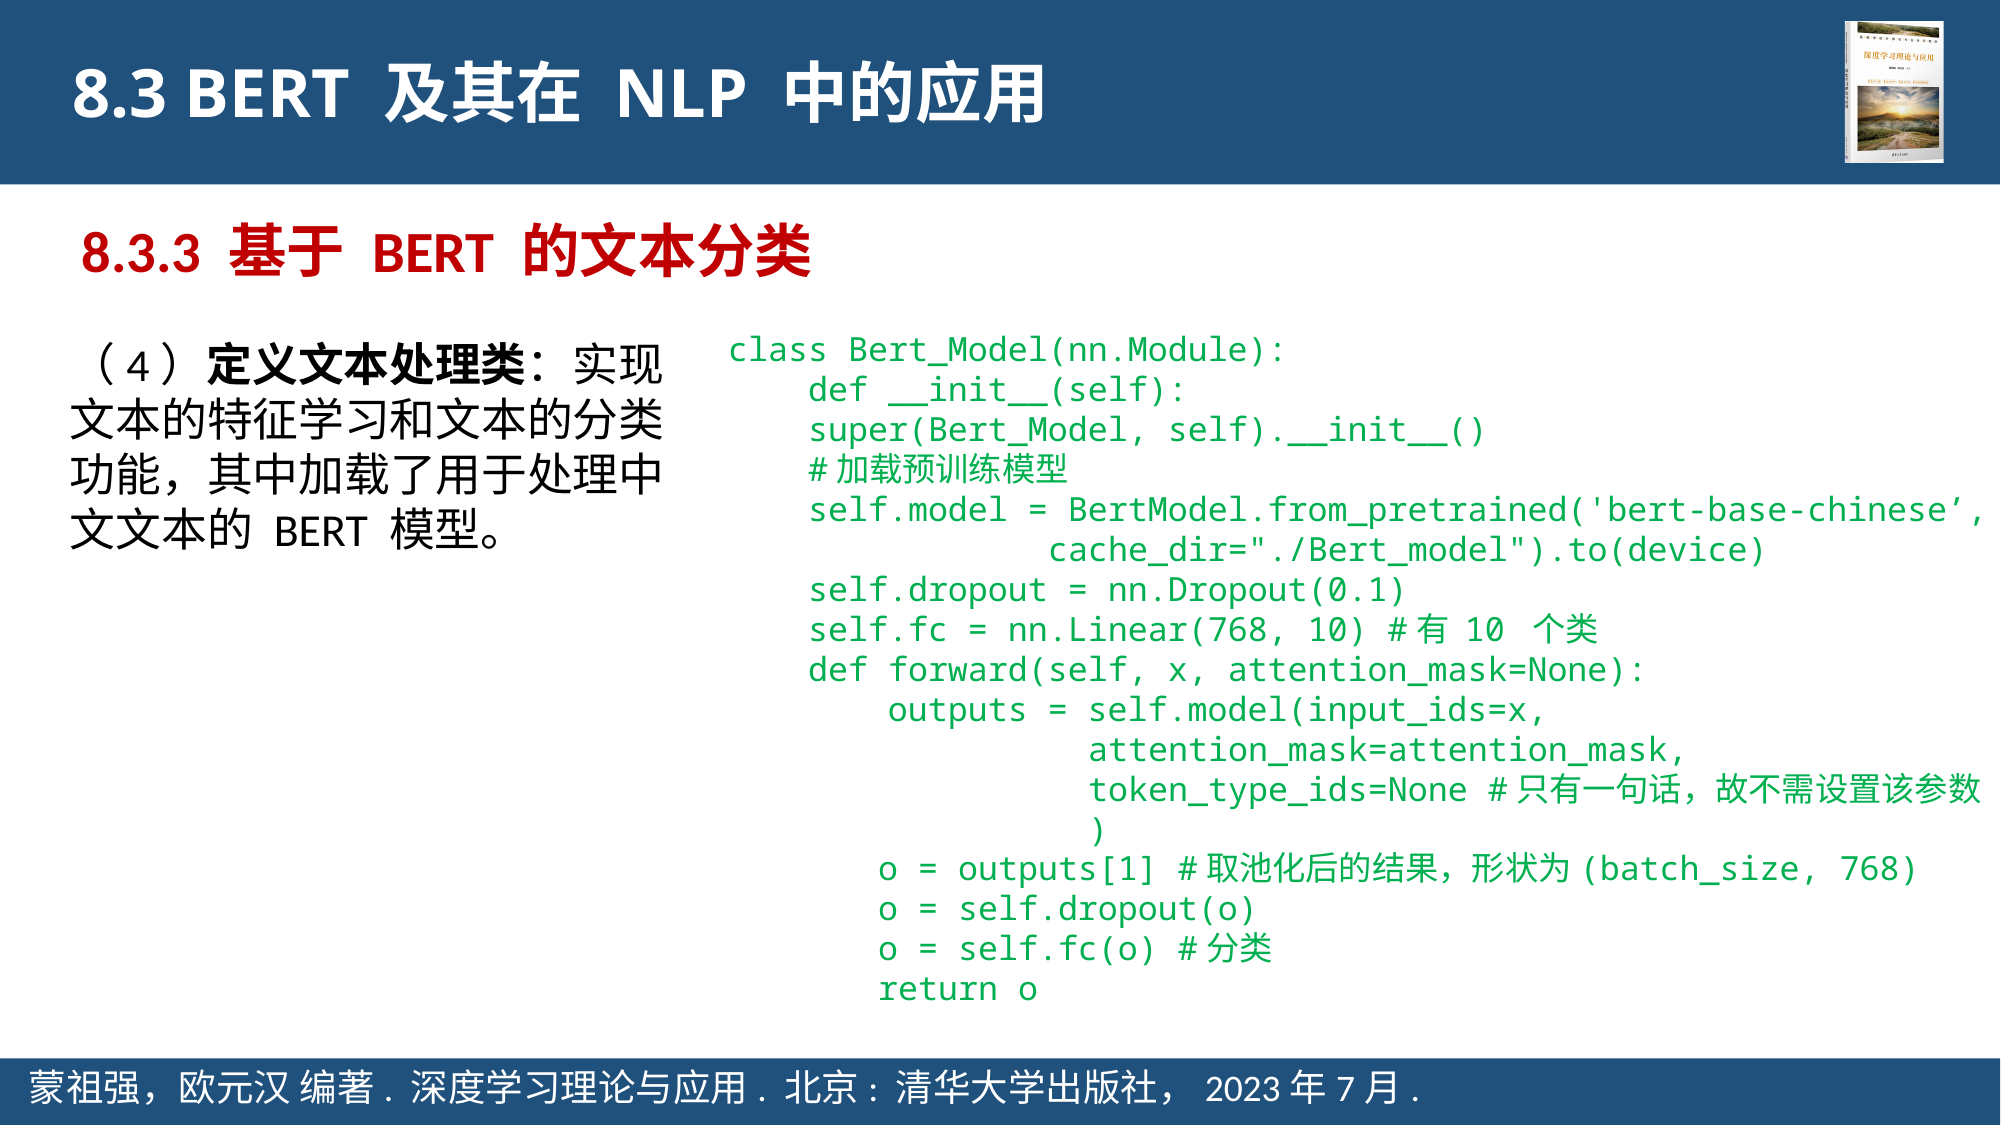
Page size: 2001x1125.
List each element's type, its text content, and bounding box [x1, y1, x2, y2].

text_box 8.3 BERT 及其在 NLP 中的应用 [55, 42, 1555, 140]
text_box （4）定义文本处理类：实现文本的特征学习和文本的分类功能，其中加载了用于处理中文文本的 BERT 模型。 [55, 327, 713, 563]
text_box 8.3.3 基于 BERT 的文本分类 [67, 206, 1933, 291]
picture [1844, 21, 1944, 163]
text_box class Bert_Model(nn.Module): def __init__(self): super(Bert_Model, self).__init__() #加载预训练模型 self.model = BertModel.from_pretrained('bert-base-chinese’, cache_dir="./Bert_model").to(device) self.dropout = nn.Dropout(0.1) self.fc = nn.Linear(768, 10) #有 10 个类 def forward(self, x, attention_mask=None): outputs = self.model(input_ids=x, attention_mask=attention_mask, token_type_ids=None #只有一句话，故不需设置该参数 ) o = outputs[1] #取池化后的结果，形状为(batch_size, 768) o = self.dropout(o) o = self.fc(o) #分类 return o [713, 321, 2000, 1015]
